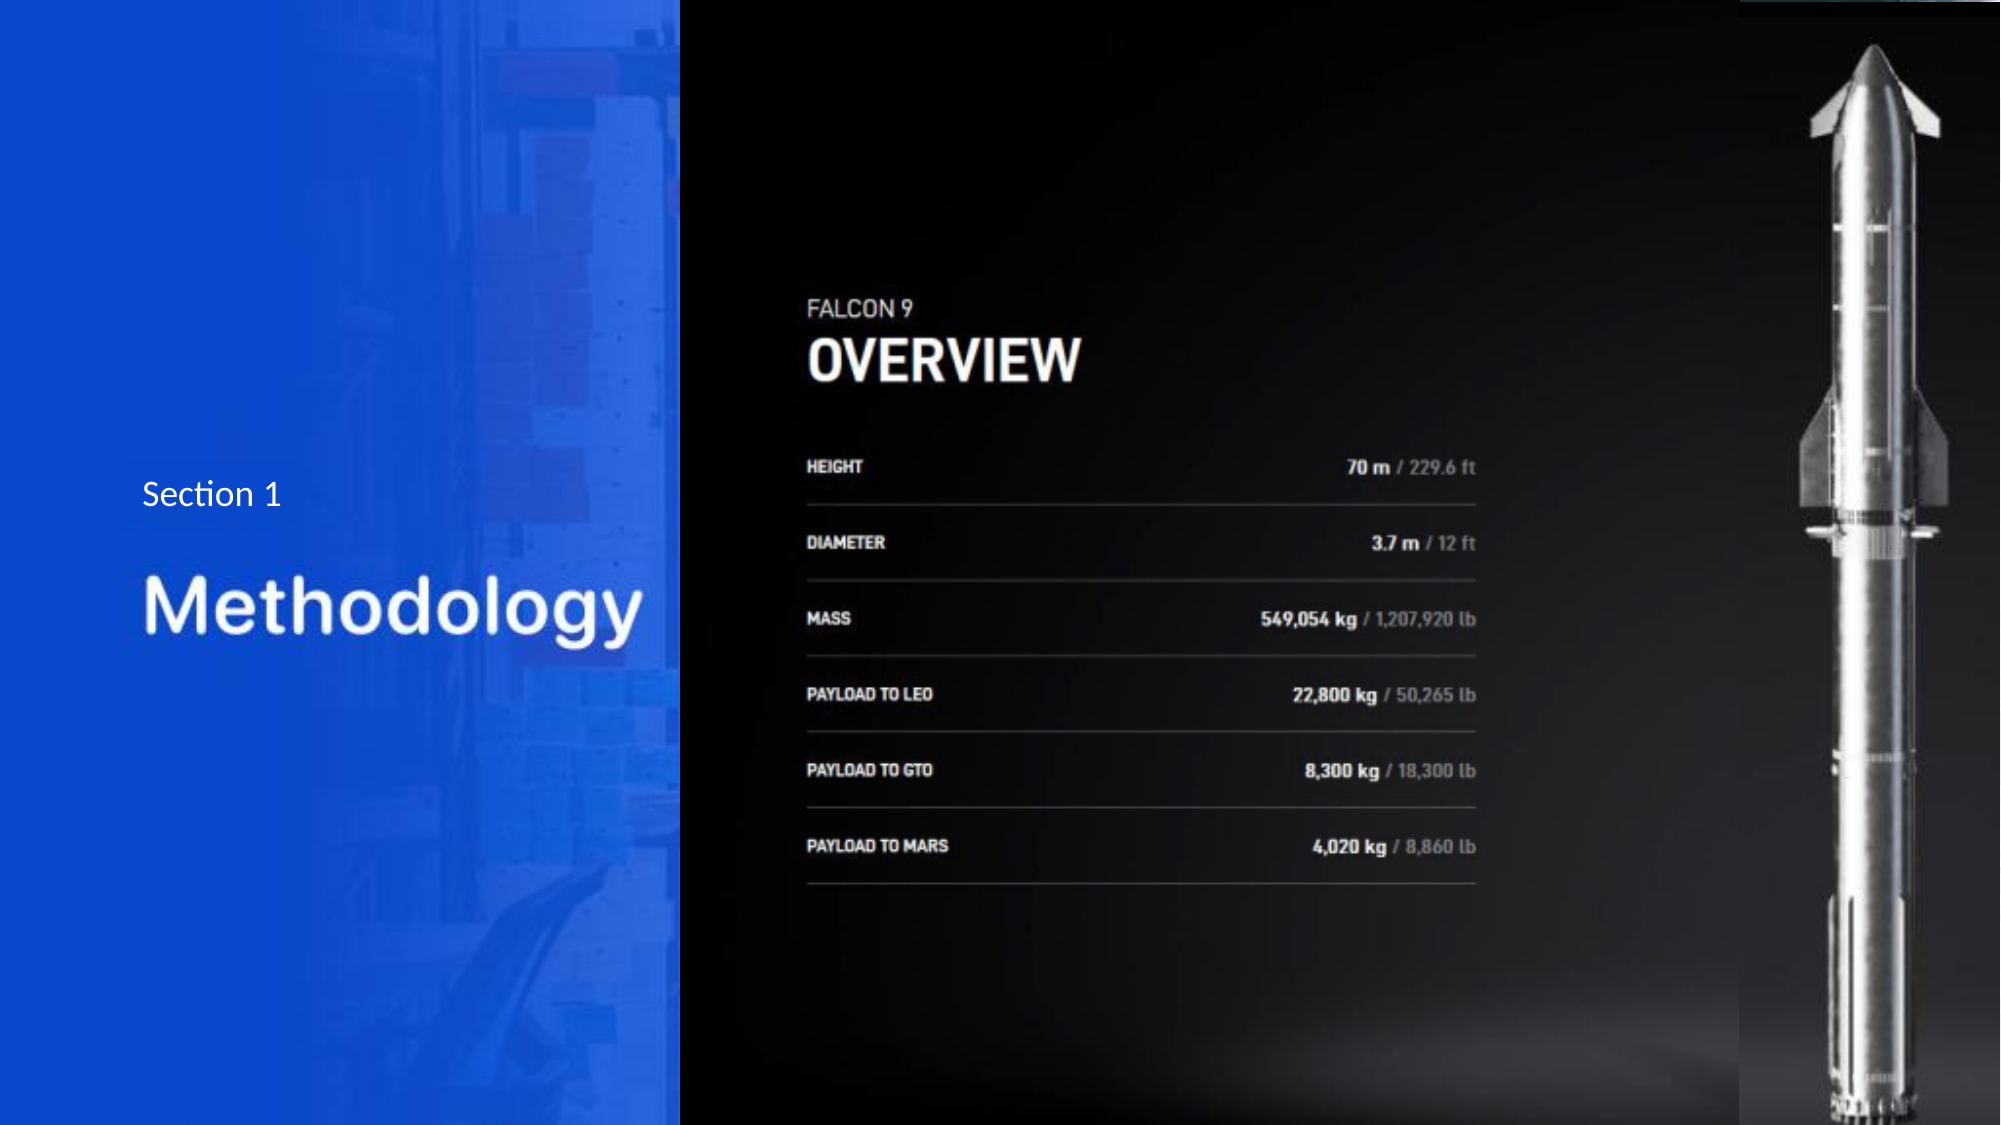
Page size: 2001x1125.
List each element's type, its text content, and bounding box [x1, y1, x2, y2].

picture [0, 0, 2001, 1125]
text_box Section 1 [127, 461, 297, 522]
